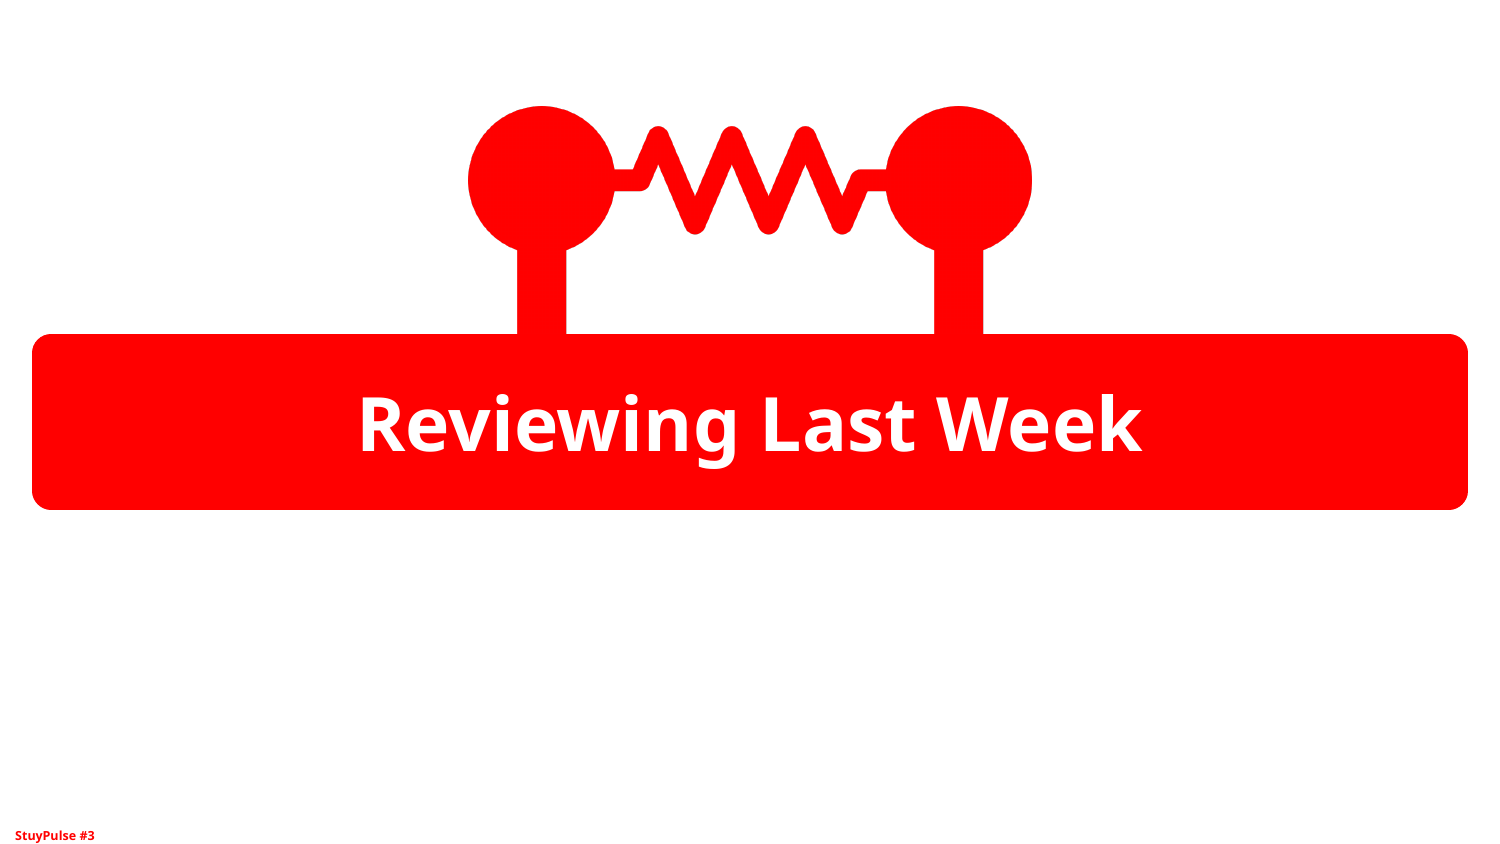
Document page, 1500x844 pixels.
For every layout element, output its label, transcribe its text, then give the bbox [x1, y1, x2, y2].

picture [468, 106, 1032, 334]
title Reviewing Last Week [32, 334, 1468, 510]
